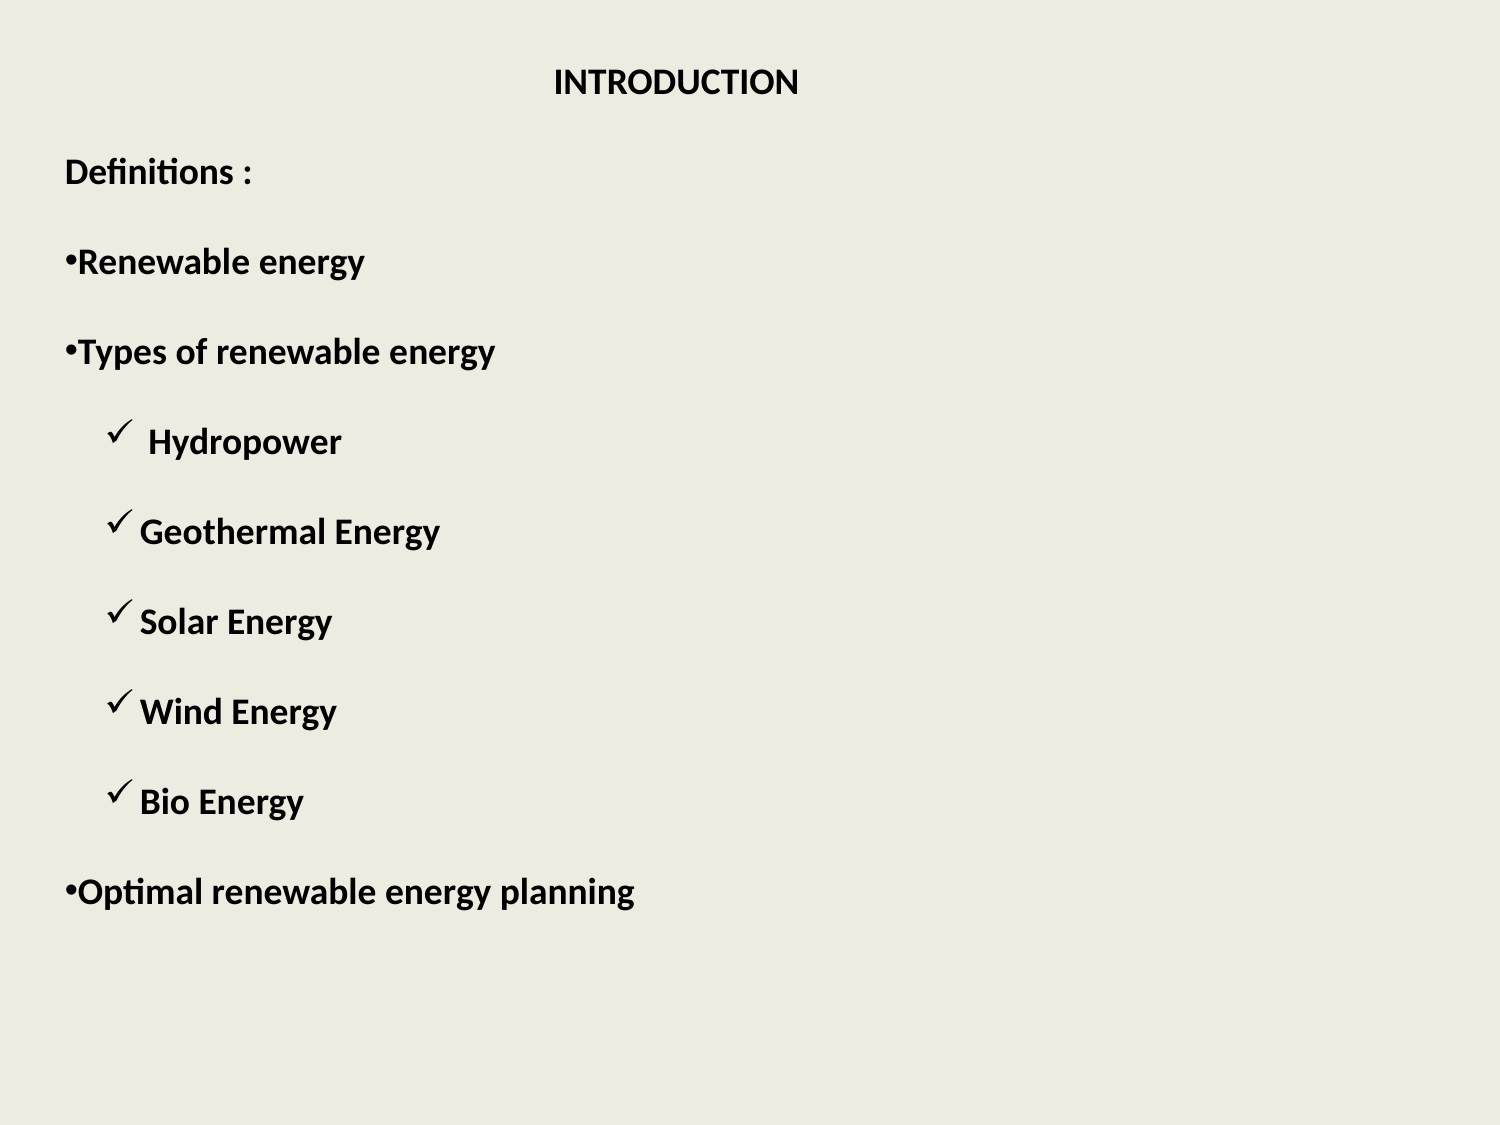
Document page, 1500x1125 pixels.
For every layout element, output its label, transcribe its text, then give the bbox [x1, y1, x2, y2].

text_box Definitions : Renewable energy Types of renewable energy Hydropower Geothermal Energy Solar Energy Wind Energy Bio Energy Optimal renewable energy planning [50, 49, 838, 1125]
